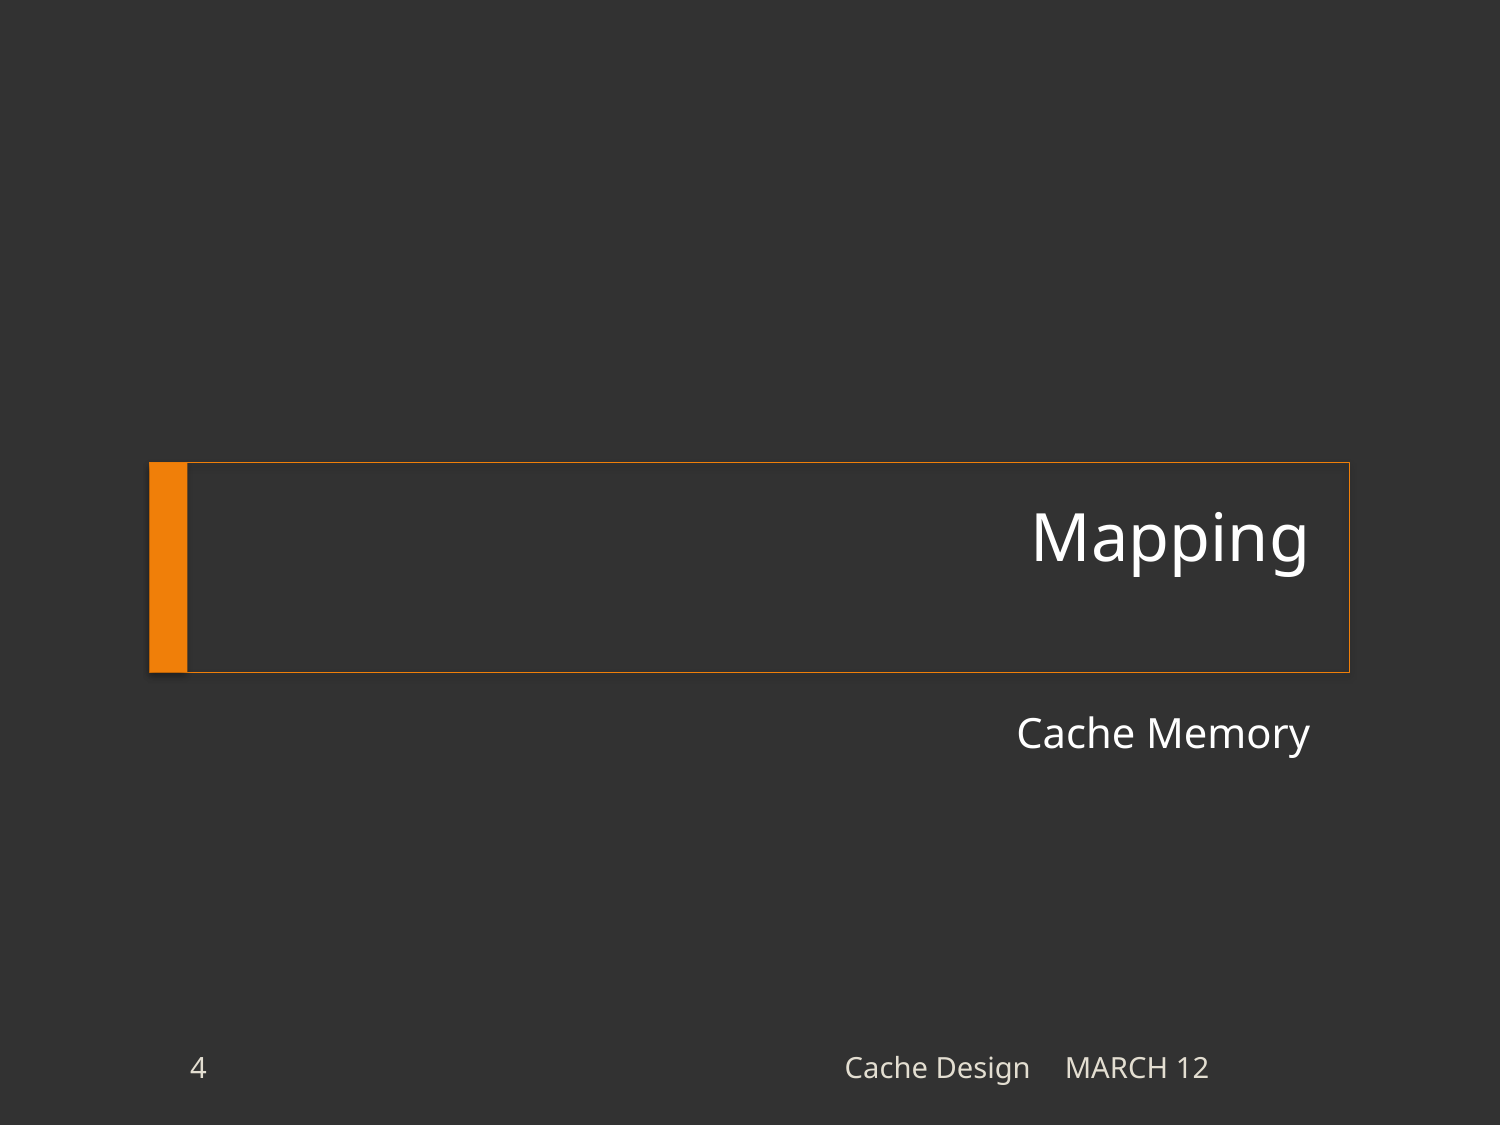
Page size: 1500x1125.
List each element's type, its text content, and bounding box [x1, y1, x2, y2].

title Mapping [200, 487, 1325, 663]
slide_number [1050, 1042, 1425, 1103]
footer Cache Design [475, 1042, 1046, 1103]
slide_number 4 [175, 1042, 425, 1103]
list Cache Memory [212, 699, 1325, 888]
